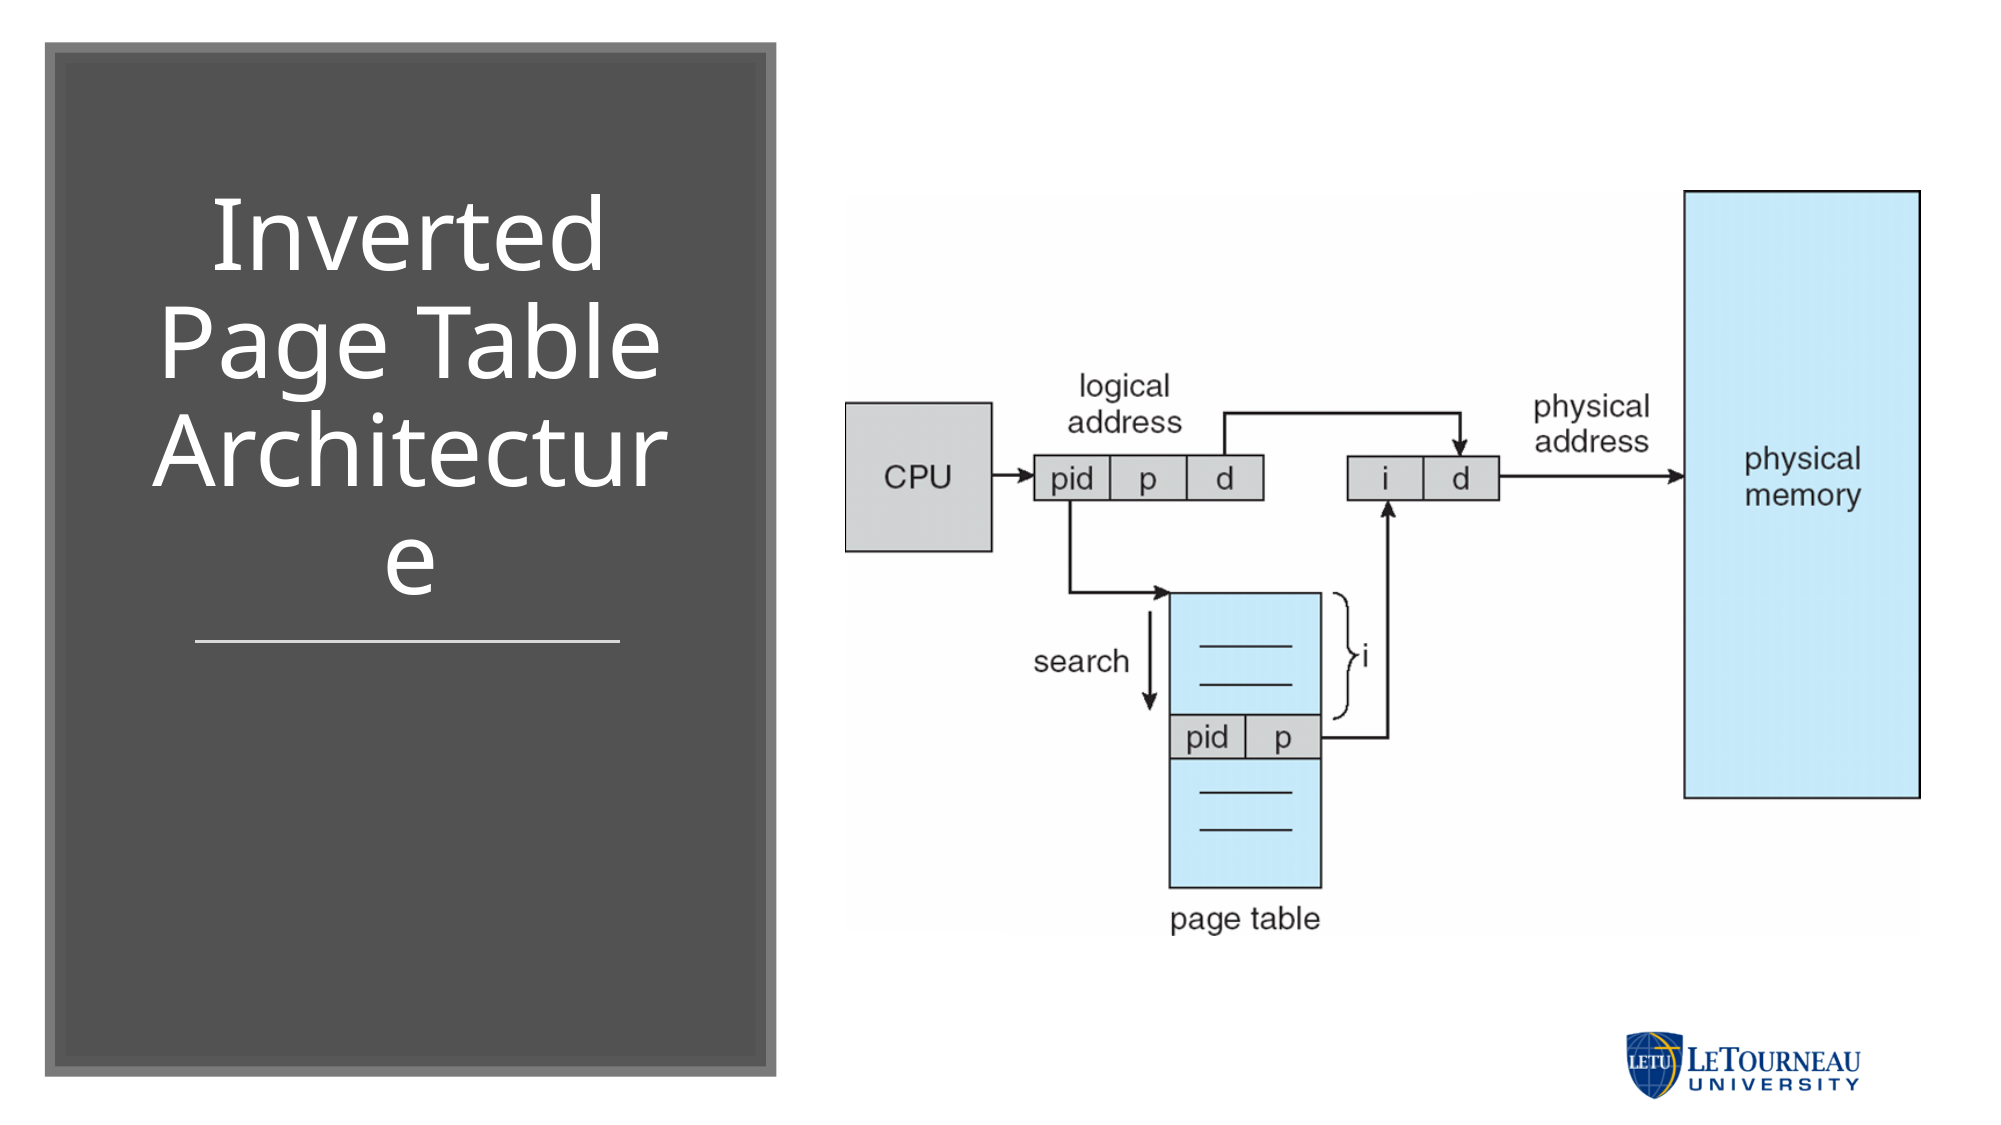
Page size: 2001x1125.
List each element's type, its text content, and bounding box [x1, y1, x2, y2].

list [845, 190, 1921, 936]
title Inverted Page Table Architecture [110, 149, 711, 624]
text_box [54, 52, 767, 1067]
picture [1623, 1025, 1863, 1105]
